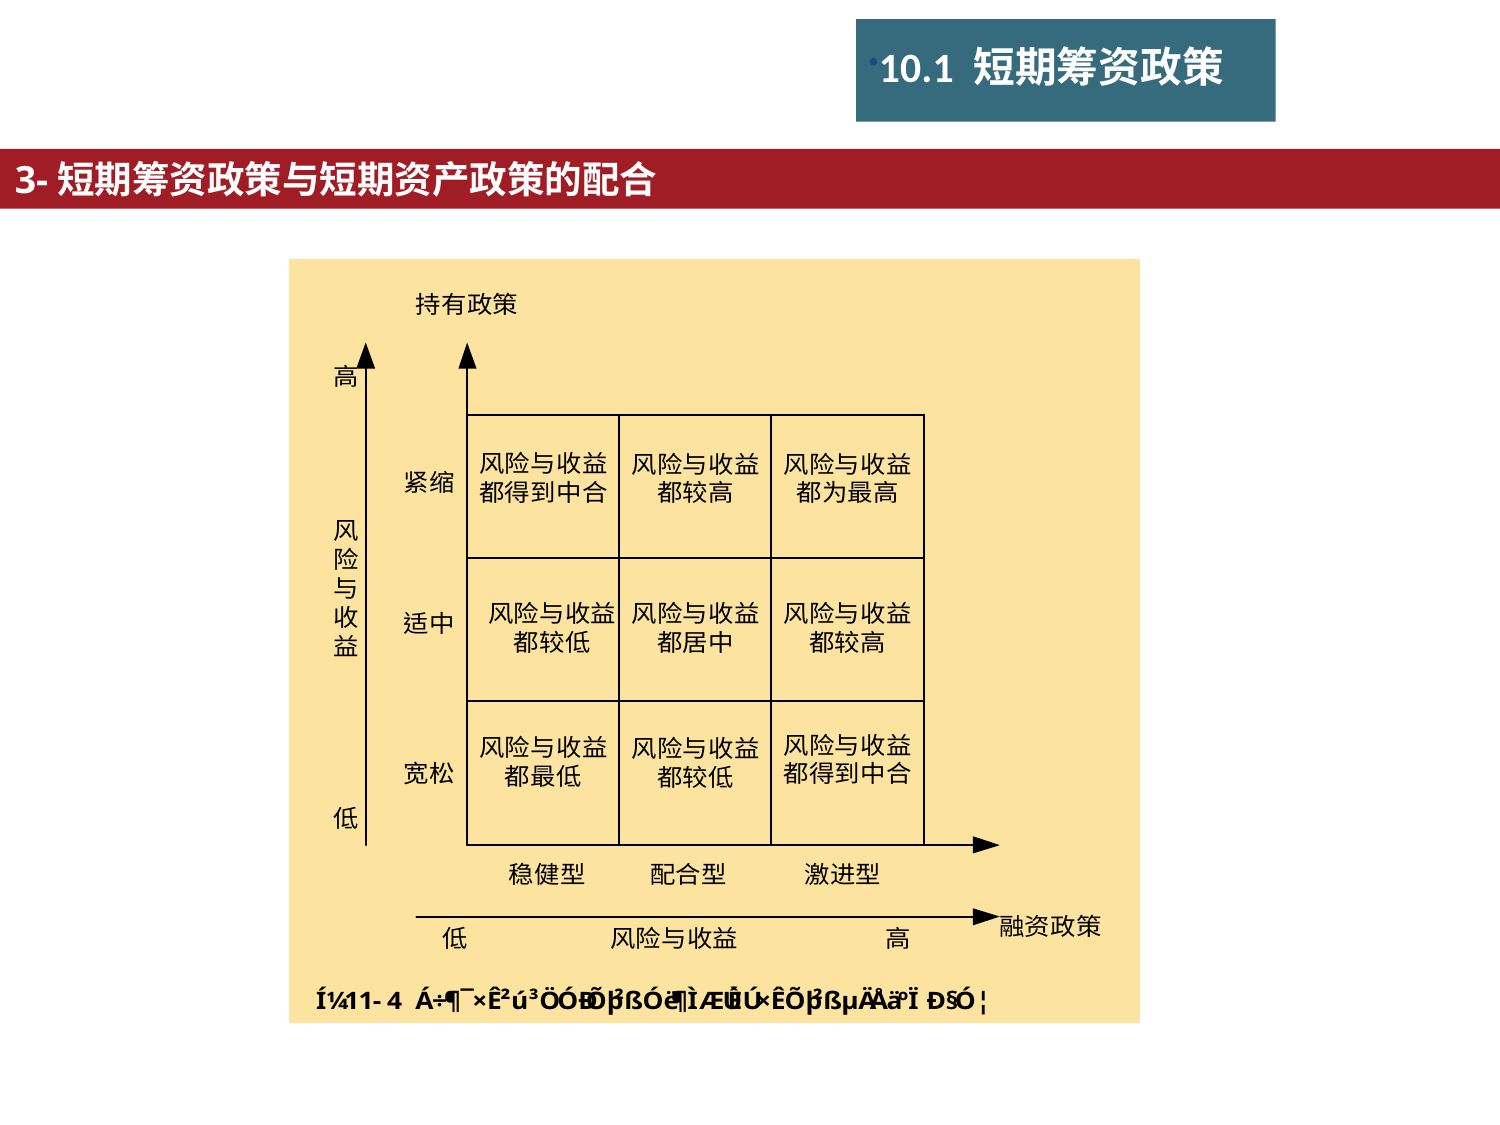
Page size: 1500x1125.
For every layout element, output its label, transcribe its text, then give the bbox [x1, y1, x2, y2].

text_box 3-短期筹资政策与短期资产政策的配合 [0, 148, 1500, 209]
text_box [288, 259, 1140, 1024]
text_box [855, 18, 1281, 122]
